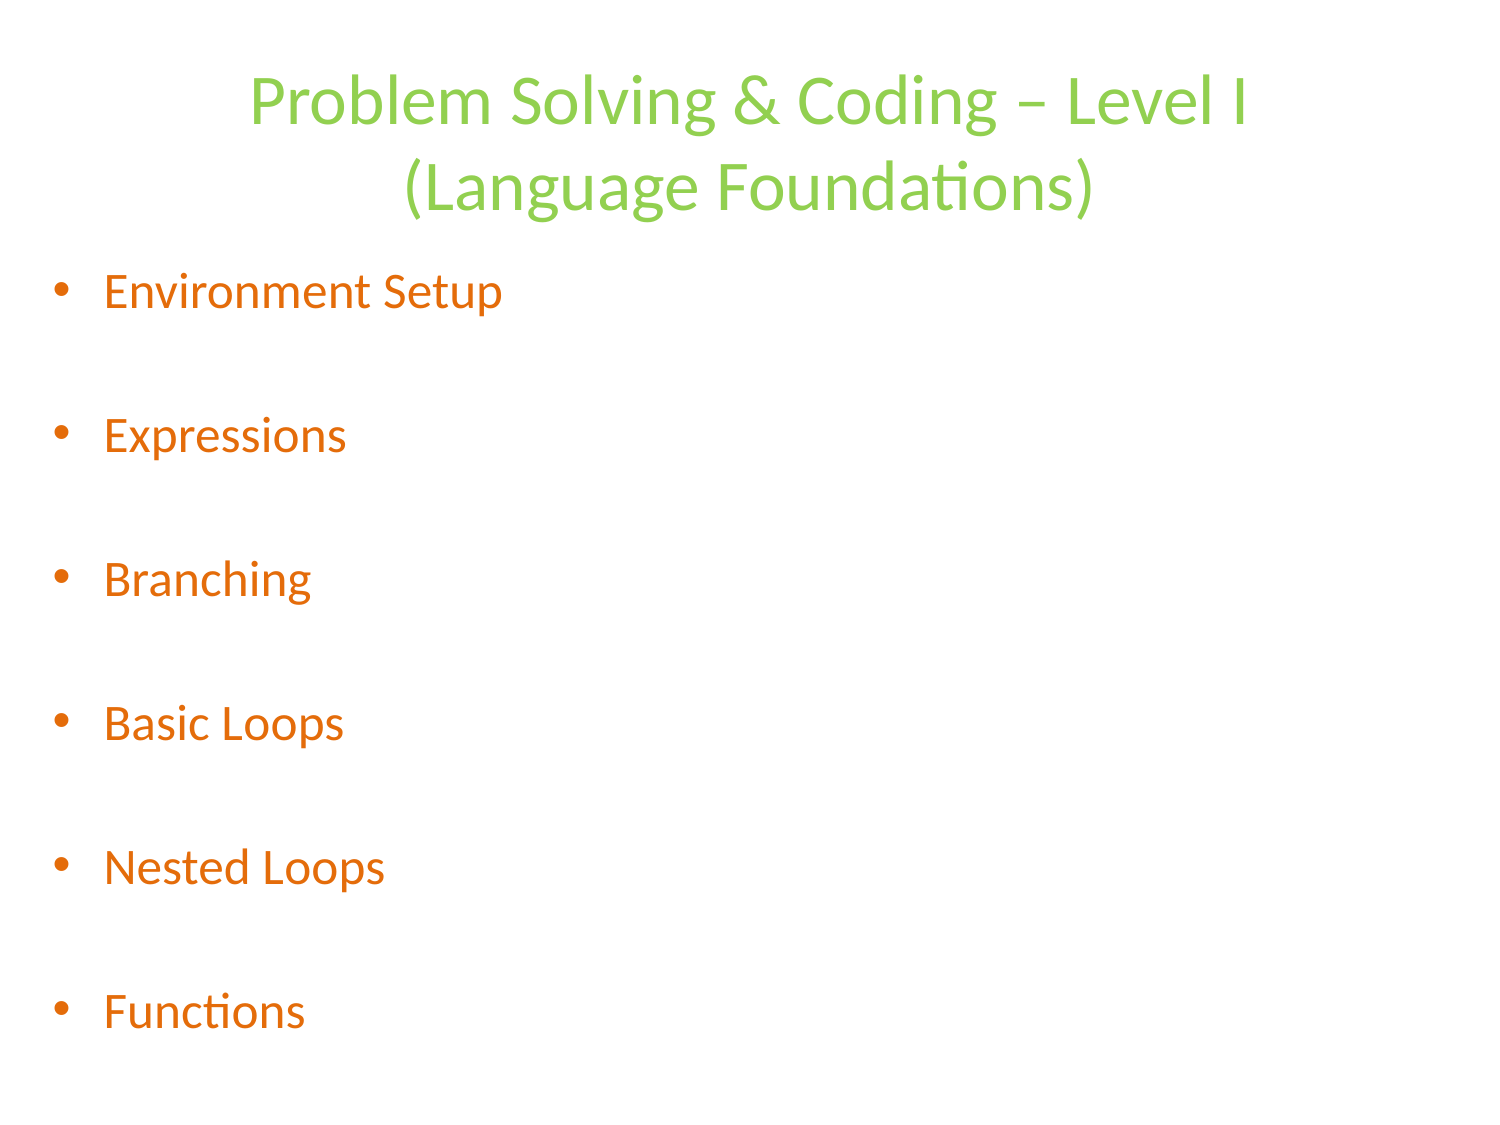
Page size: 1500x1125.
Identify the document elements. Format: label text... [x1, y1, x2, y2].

title Problem Solving & Coding – Level I (Language Foundations) [75, 45, 1425, 233]
list Environment Setup Expressions Branching Basic Loops Nested Loops Functions [37, 249, 1425, 1050]
